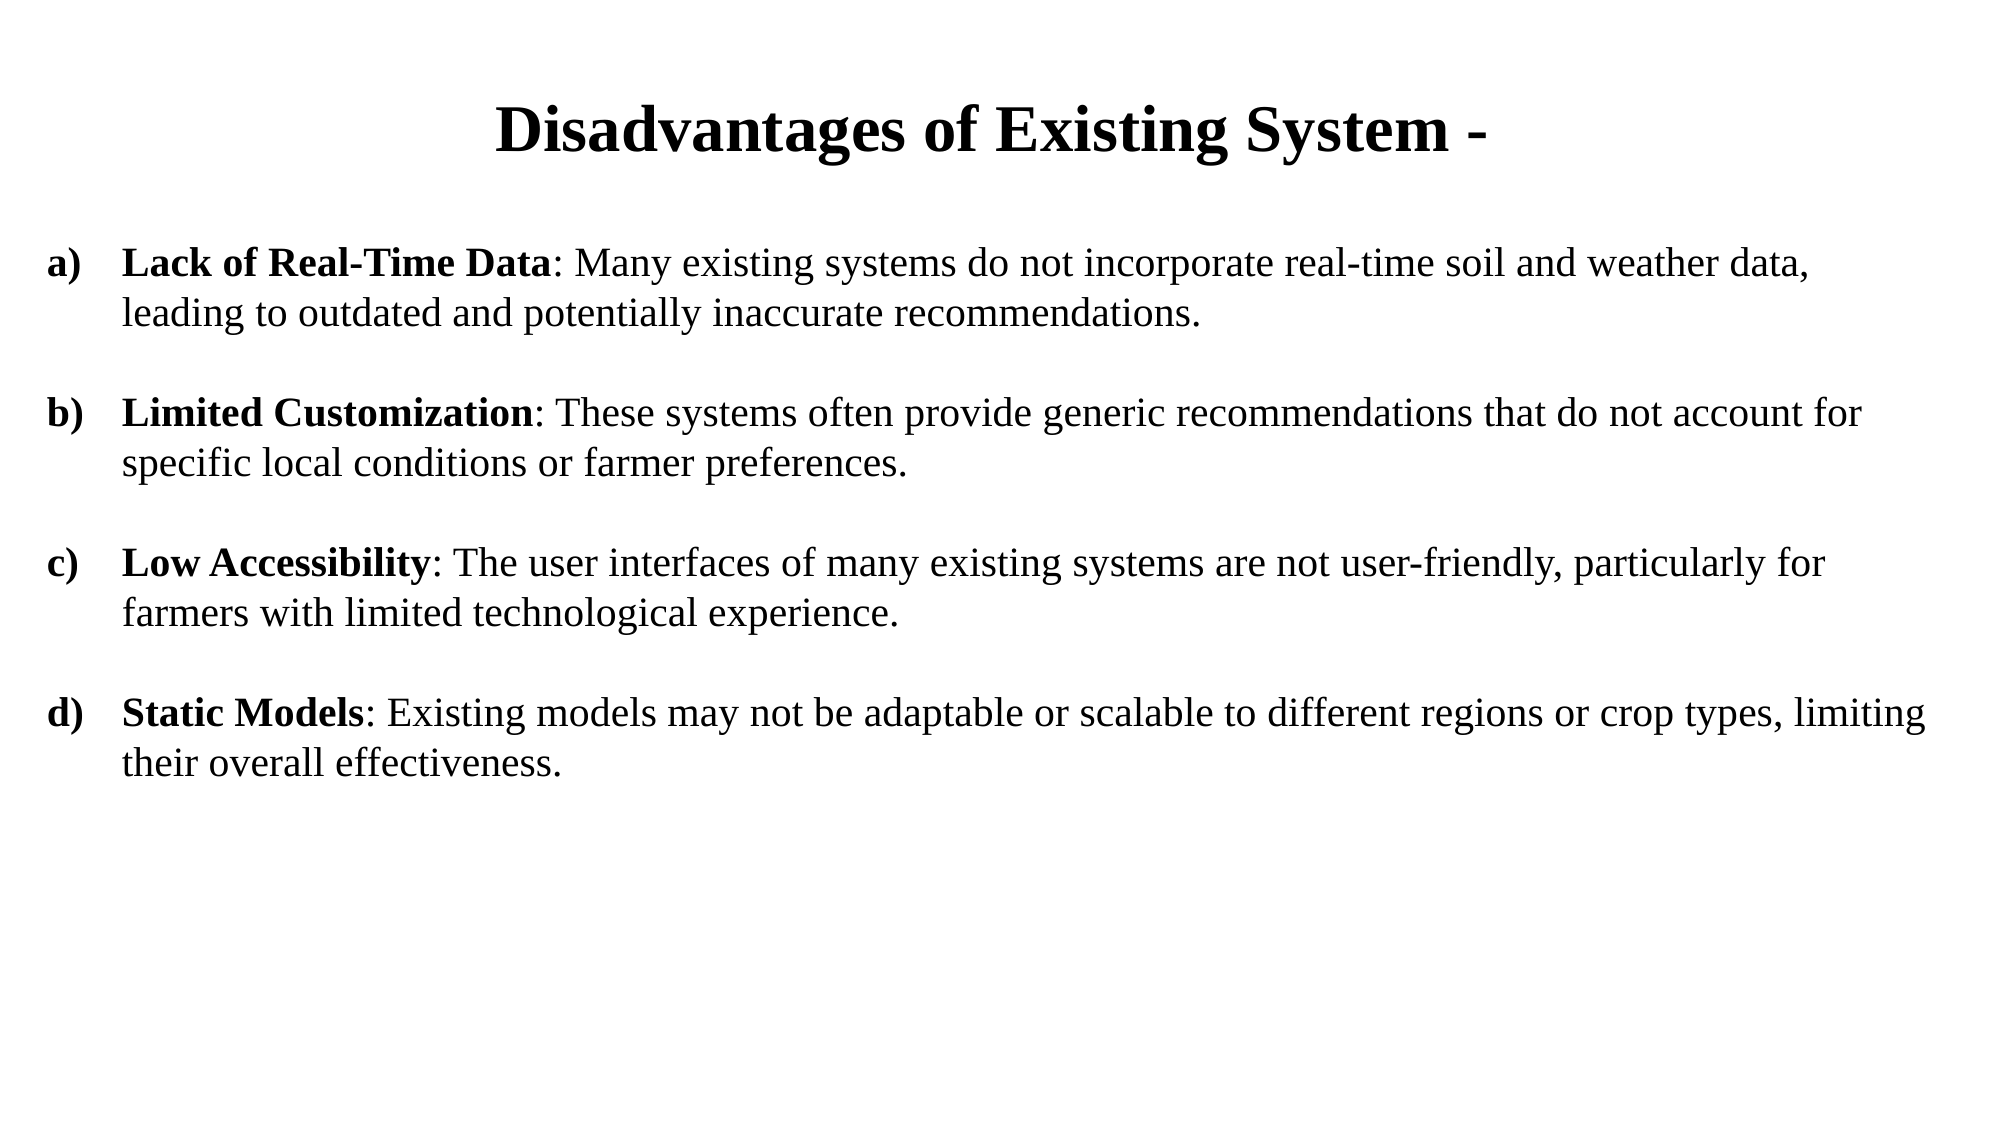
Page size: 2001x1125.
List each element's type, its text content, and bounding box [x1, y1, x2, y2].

text_box Disadvantages of Existing System - Lack of Real-Time Data: Many existing systems do not incorporate real-time soil and weather data, leading to outdated and potentially inaccurate recommendations. Limited Customization: These systems often provide generic recommendations that do not account for specific local conditions or farmer preferences. Low Accessibility: The user interfaces of many existing systems are not user-friendly, particularly for farmers with limited technological experience. Static Models: Existing models may not be adaptable or scalable to different regions or crop types, limiting their overall effectiveness. [32, 77, 1954, 843]
